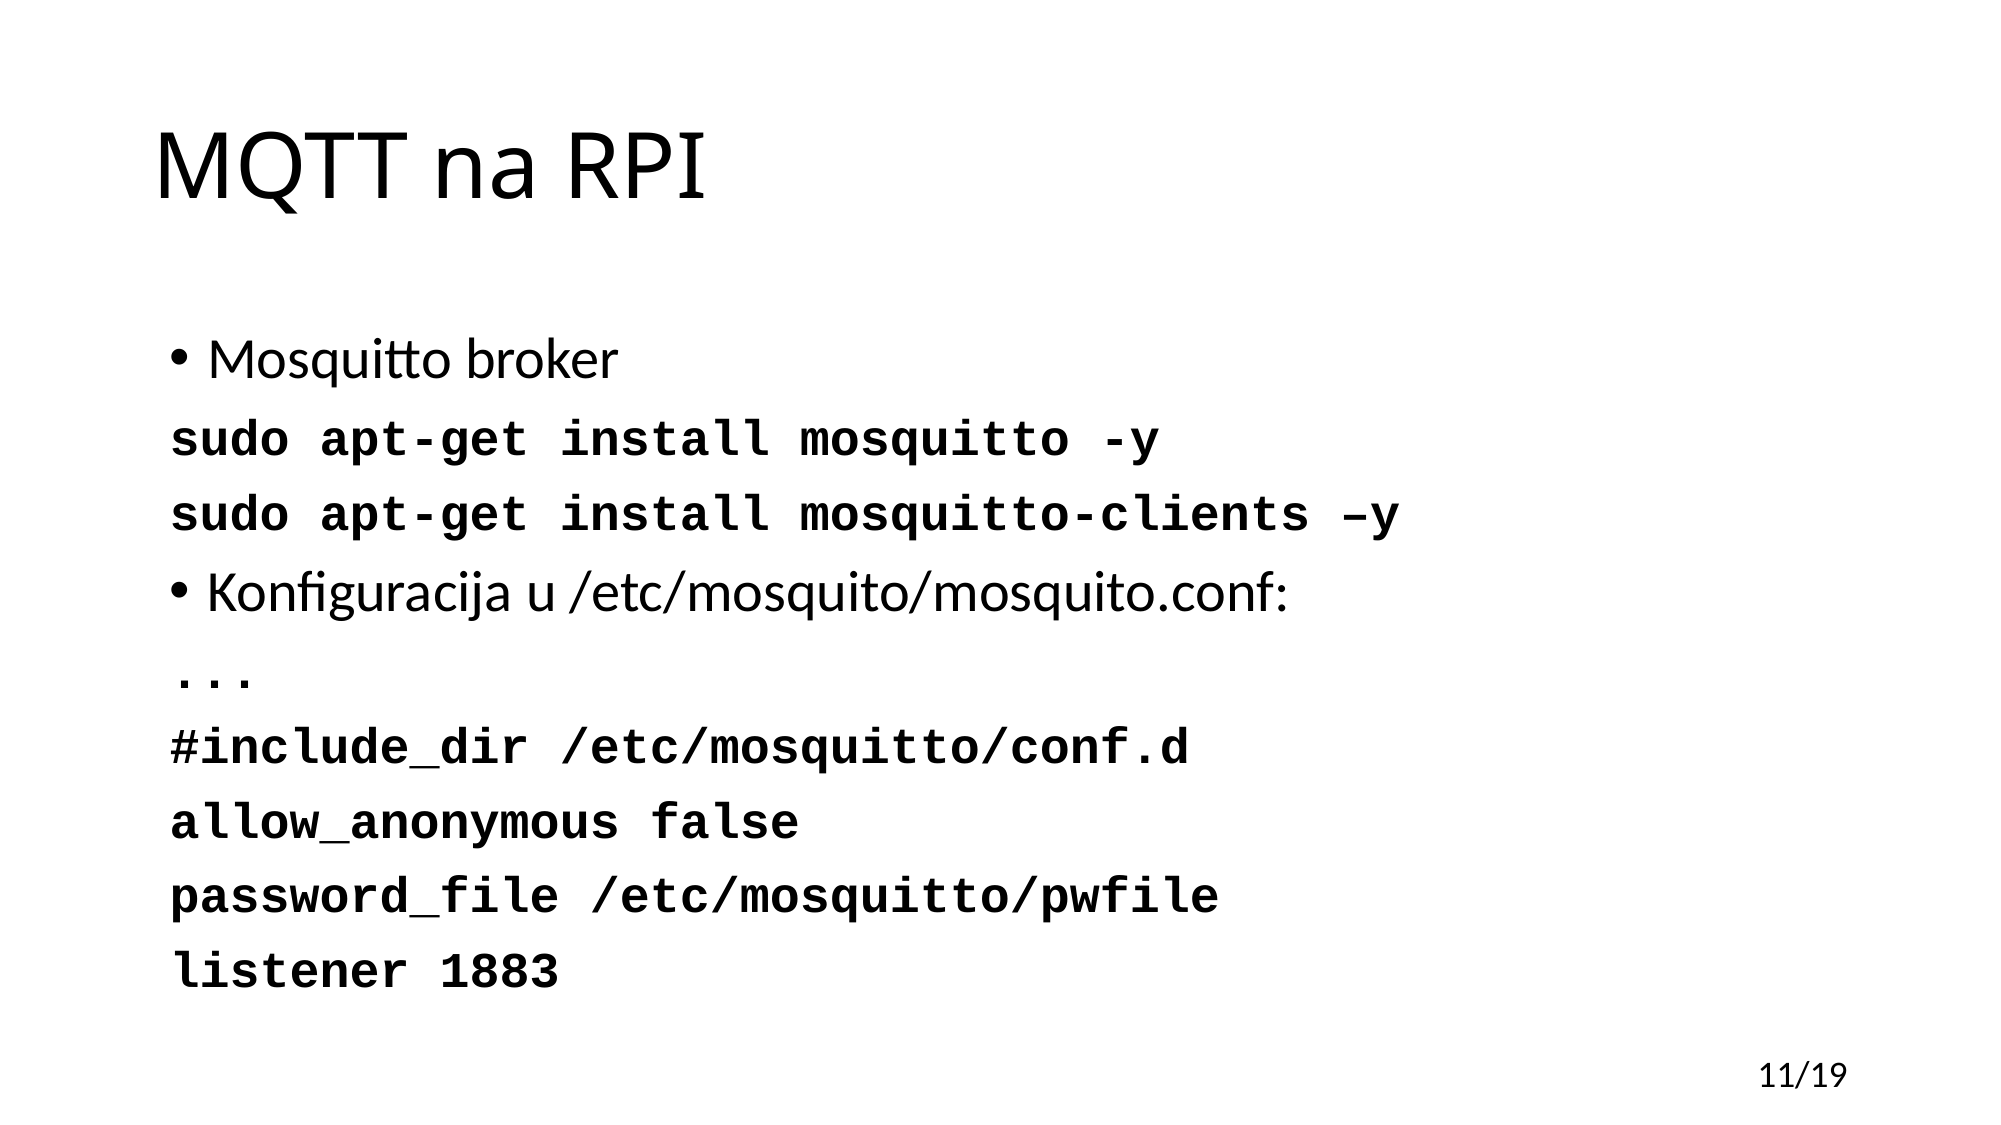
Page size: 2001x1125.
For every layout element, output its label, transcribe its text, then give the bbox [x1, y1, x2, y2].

title MQTT na RPI [137, 59, 1863, 278]
list Mosquitto broker sudo apt-get install mosquitto -y sudo apt-get install mosquitto-clients –y Konfiguracija u /etc/mosquito/mosquito.conf: ... #include_dir /etc/mosquitto/conf.d allow_anonymous false password_file /etc/mosquitto/pwfile listener 1883 [154, 320, 1863, 1043]
